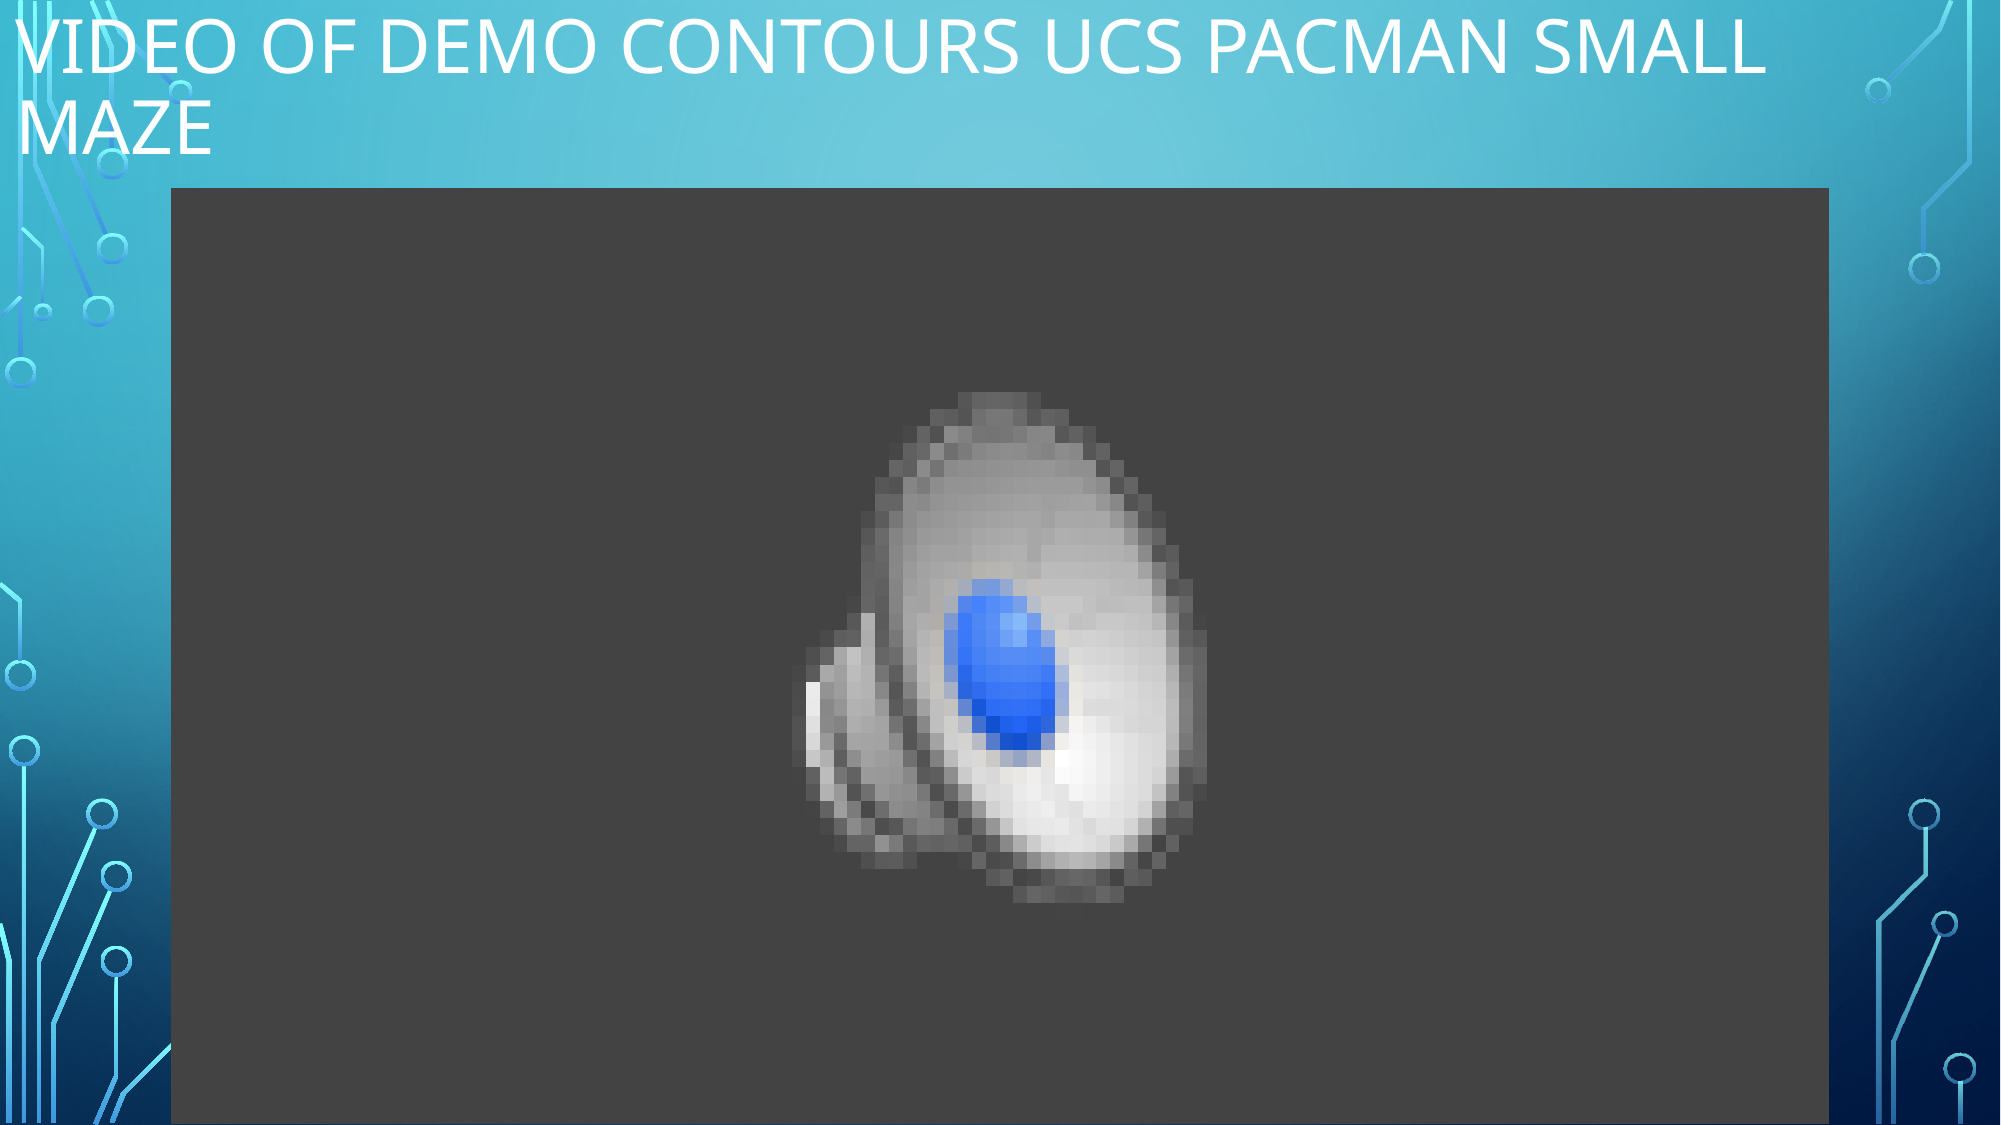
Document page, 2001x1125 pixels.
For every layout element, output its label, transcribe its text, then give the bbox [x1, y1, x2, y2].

title Video of Demo Contours UCS Pacman Small Maze [0, 0, 2000, 184]
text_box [169, 187, 1831, 1125]
